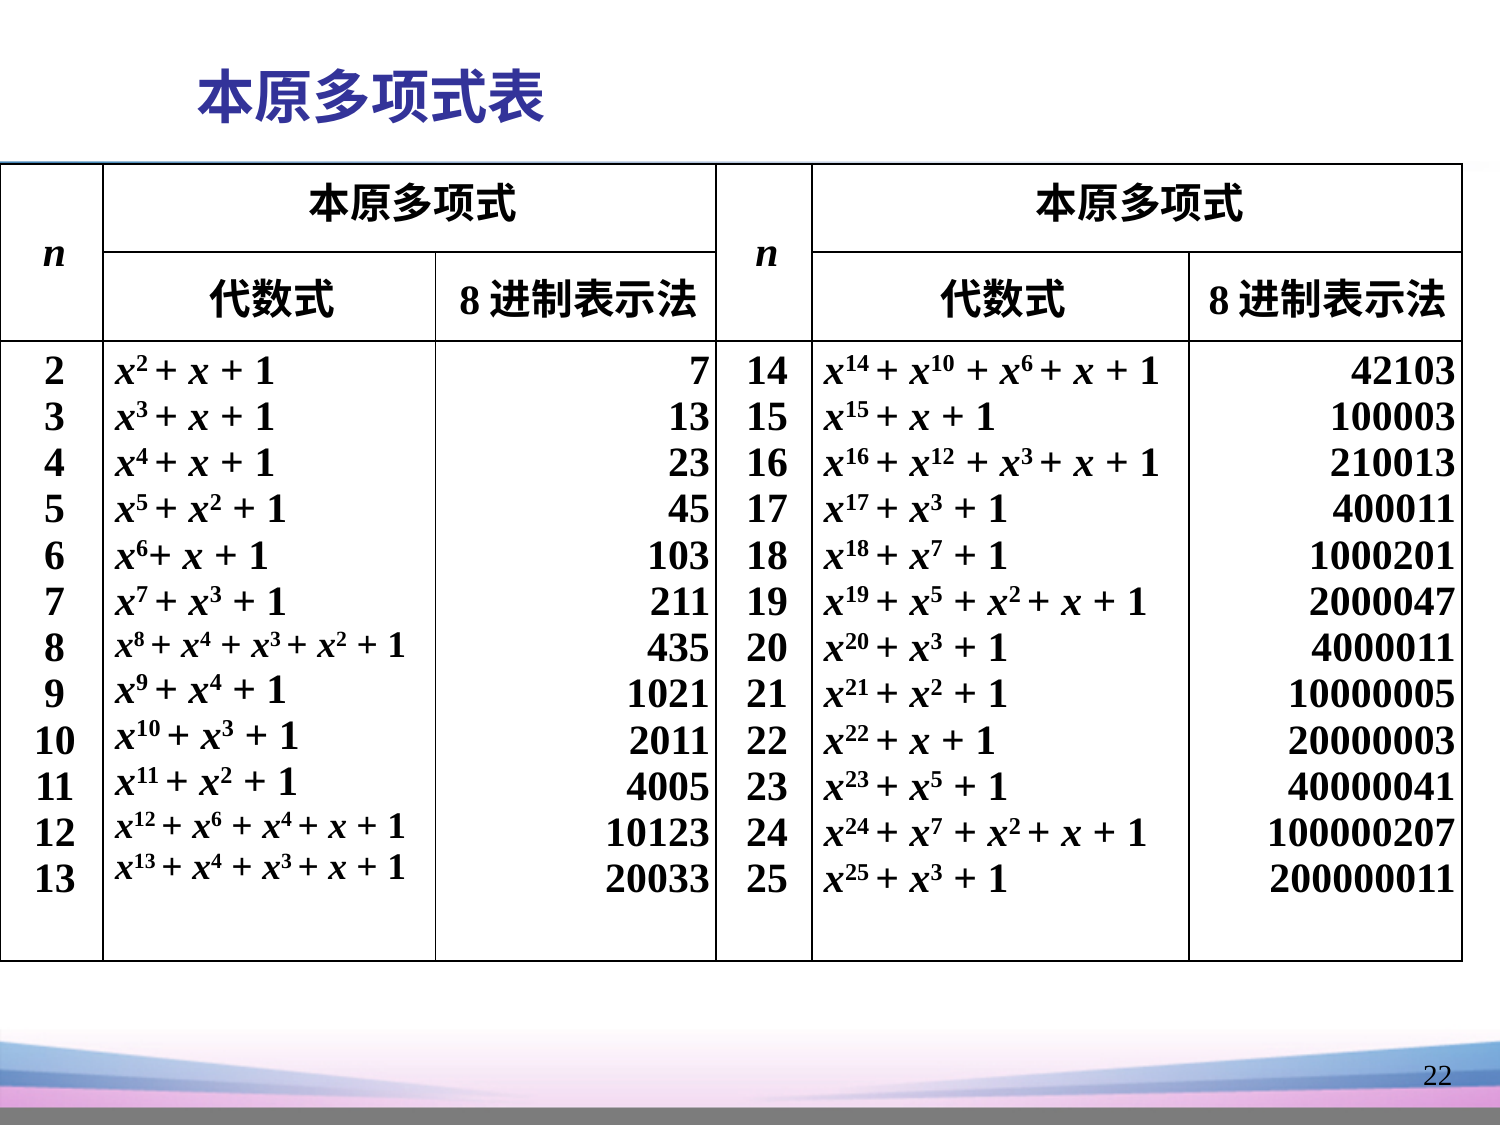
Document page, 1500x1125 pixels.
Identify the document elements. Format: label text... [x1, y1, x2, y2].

table_cell 2 3 4 5 6 7 8 9 10 11 12 13 [1, 342, 102, 960]
table_header 本原多项式 [813, 165, 1461, 251]
slide_number 22 [1154, 1023, 1468, 1100]
table_header n [717, 165, 811, 340]
table_cell 7 13 23 45 103 211 435 1021 2011 4005 10123 20033 [436, 342, 715, 960]
table_cell x2 + x + 1 x3 + x + 1 x4 + x + 1 x5 + x2 + 1 x6+ x + 1 x7 + x3 + 1 x8 + x4 + x3 + x2 + 1 x9 + x4 + 1 x10 + x3 + 1 x11 + x2 + 1 x12 + x6 + x4 + x + 1 x13 + x4 + x3 + x + 1 [104, 342, 435, 960]
table_header 本原多项式 [104, 165, 715, 251]
table_cell 8进制表示法 [436, 253, 715, 340]
table_header n [1, 165, 102, 340]
table_cell 代数式 [813, 253, 1188, 340]
table_cell 8进制表示法 [1190, 253, 1461, 340]
text_box 本原多项式表 [181, 53, 810, 138]
picture [0, 0, 1500, 1125]
table_cell 14 15 16 17 18 19 20 21 22 23 24 25 [717, 342, 811, 960]
table_cell x14 + x10 + x6 + x + 1 x15 + x + 1 x16 + x12 + x3 + x + 1 x17 + x3 + 1 x18 + x7 + 1 x19 + x5 + x2 + x + 1 x20 + x3 + 1 x21 + x2 + 1 x22 + x + 1 x23 + x5 + 1 x24 + x7 + x2 + x + 1 x25 + x3 + 1 [813, 342, 1188, 960]
table_cell 代数式 [104, 253, 435, 340]
table_cell 42103 100003 210013 400011 1000201 2000047 4000011 10000005 20000003 40000041 100000207 200000011 [1190, 342, 1461, 960]
